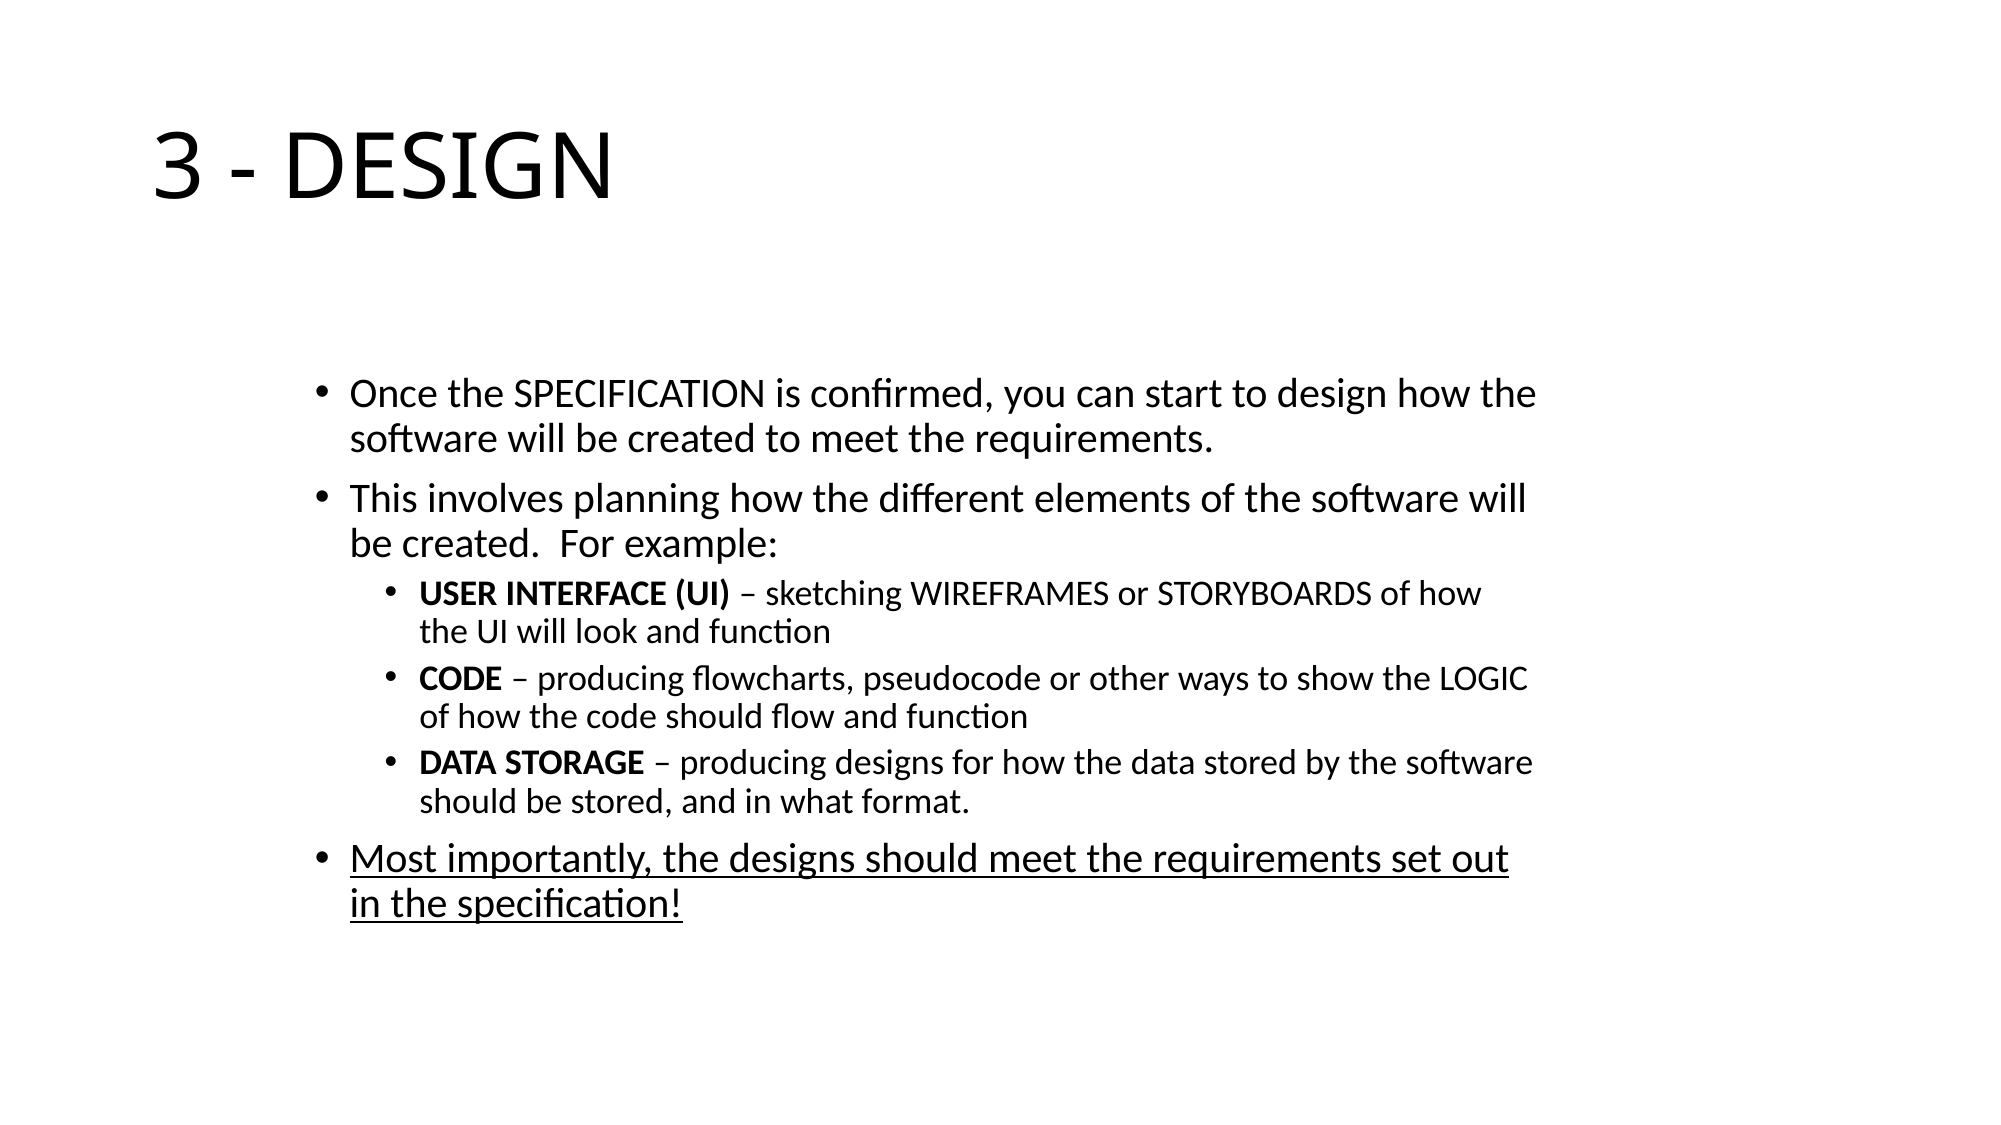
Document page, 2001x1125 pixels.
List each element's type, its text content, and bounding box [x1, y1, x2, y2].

title 3 - DESIGN [137, 59, 1863, 278]
list Once the SPECIFICATION is confirmed, you can start to design how the software will be created to meet the requirements. This involves planning how the different elements of the software will be created. For example: USER INTERFACE (UI) – sketching WIREFRAMES or STORYBOARDS of how the UI will look and function CODE – producing flowcharts, pseudocode or other ways to show the LOGIC of how the code should flow and function DATA STORAGE – producing designs for how the data stored by the software should be stored, and in what format. Most importantly, the designs should meet the requirements set out in the specification! [299, 363, 1553, 940]
